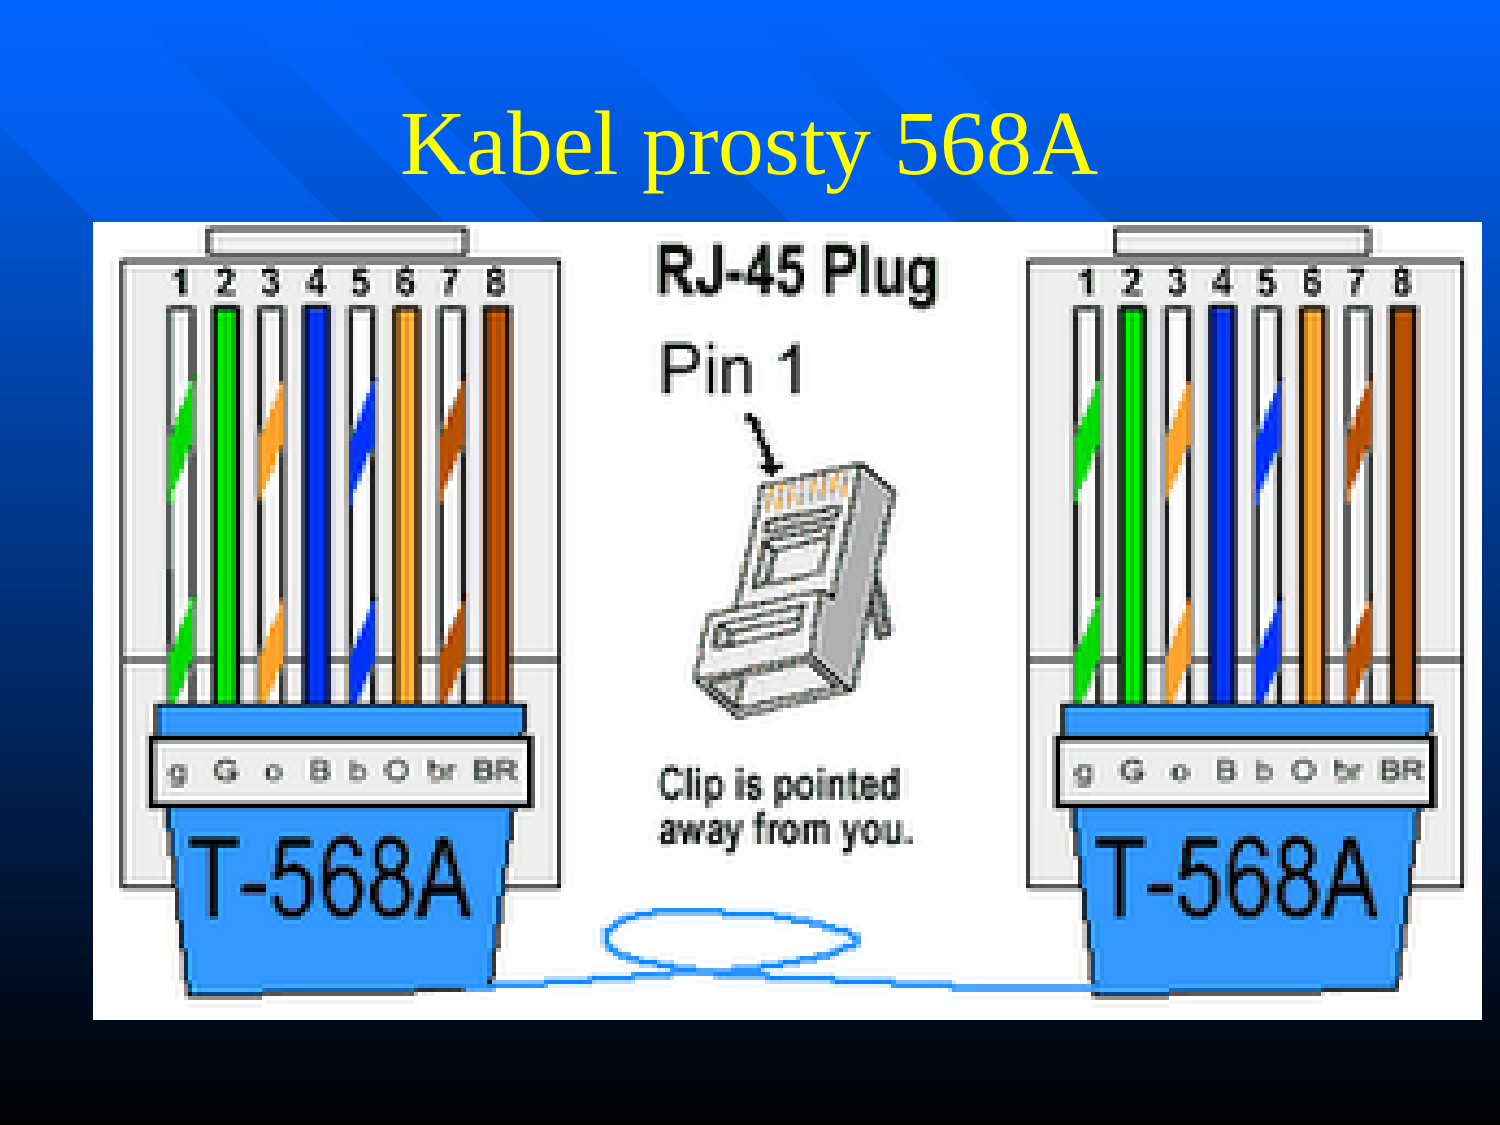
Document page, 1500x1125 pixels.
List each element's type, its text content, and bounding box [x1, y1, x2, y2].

title Kabel prosty 568A [112, 37, 1388, 220]
picture [93, 222, 1482, 1020]
